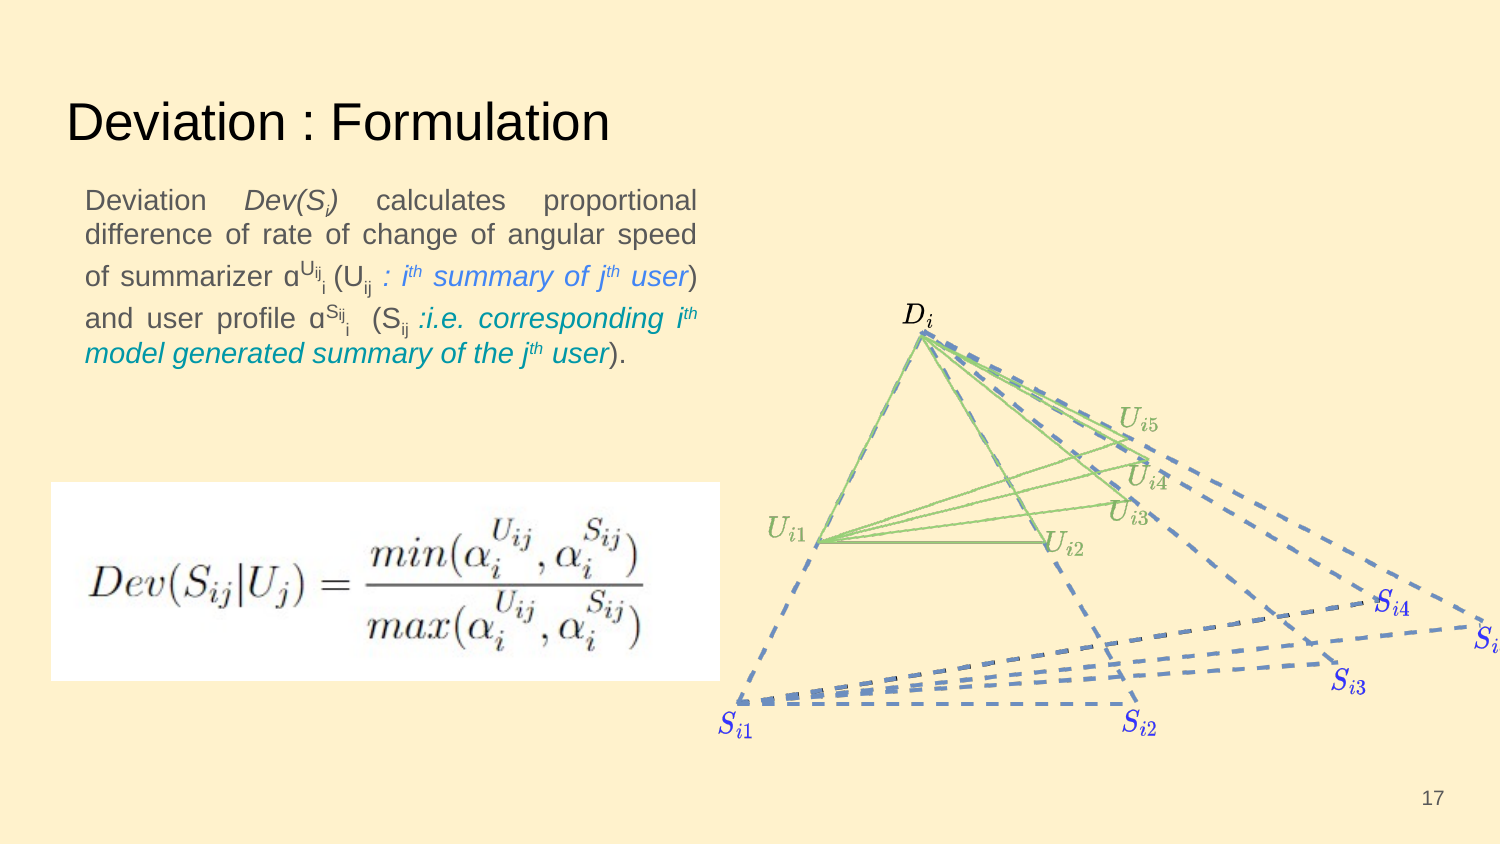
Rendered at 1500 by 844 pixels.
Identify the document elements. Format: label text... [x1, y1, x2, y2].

list Deviation Dev(Si) calculates proportional difference of rate of change of angular speed of summarizer ɑUiji (Uij : ith summary of jth user) and user profile ɑSiji (Sij :i.e. corresponding ith model generated summary of the jth user). [51, 166, 791, 473]
picture [50, 272, 1500, 768]
slide_number ‹#› [1369, 776, 1460, 830]
title Deviation : Formulation [51, 72, 1500, 167]
